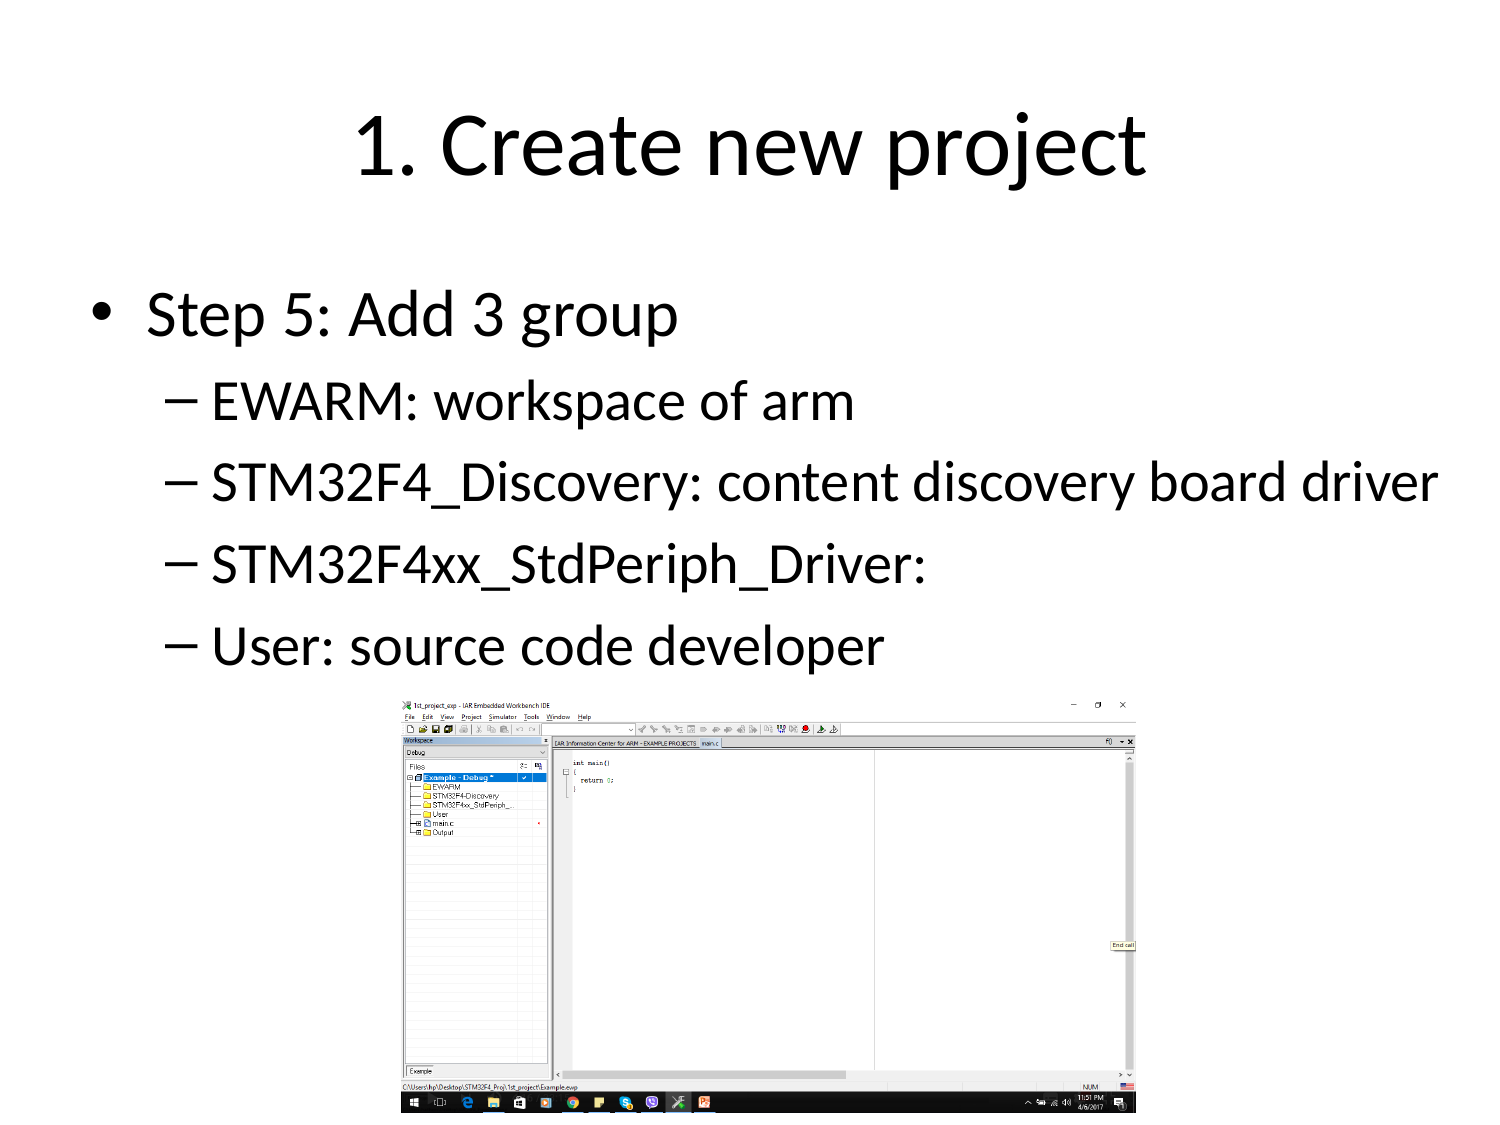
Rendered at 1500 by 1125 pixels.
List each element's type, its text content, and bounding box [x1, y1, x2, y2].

list Step 5: Add 3 group EWARM: workspace of arm STM32F4_Discovery: content discovery board driver STM32F4xx_StdPeriph_Driver: User: source code developer [75, 262, 1488, 1005]
picture [401, 699, 1136, 1113]
title 1. Create new project [75, 45, 1425, 233]
